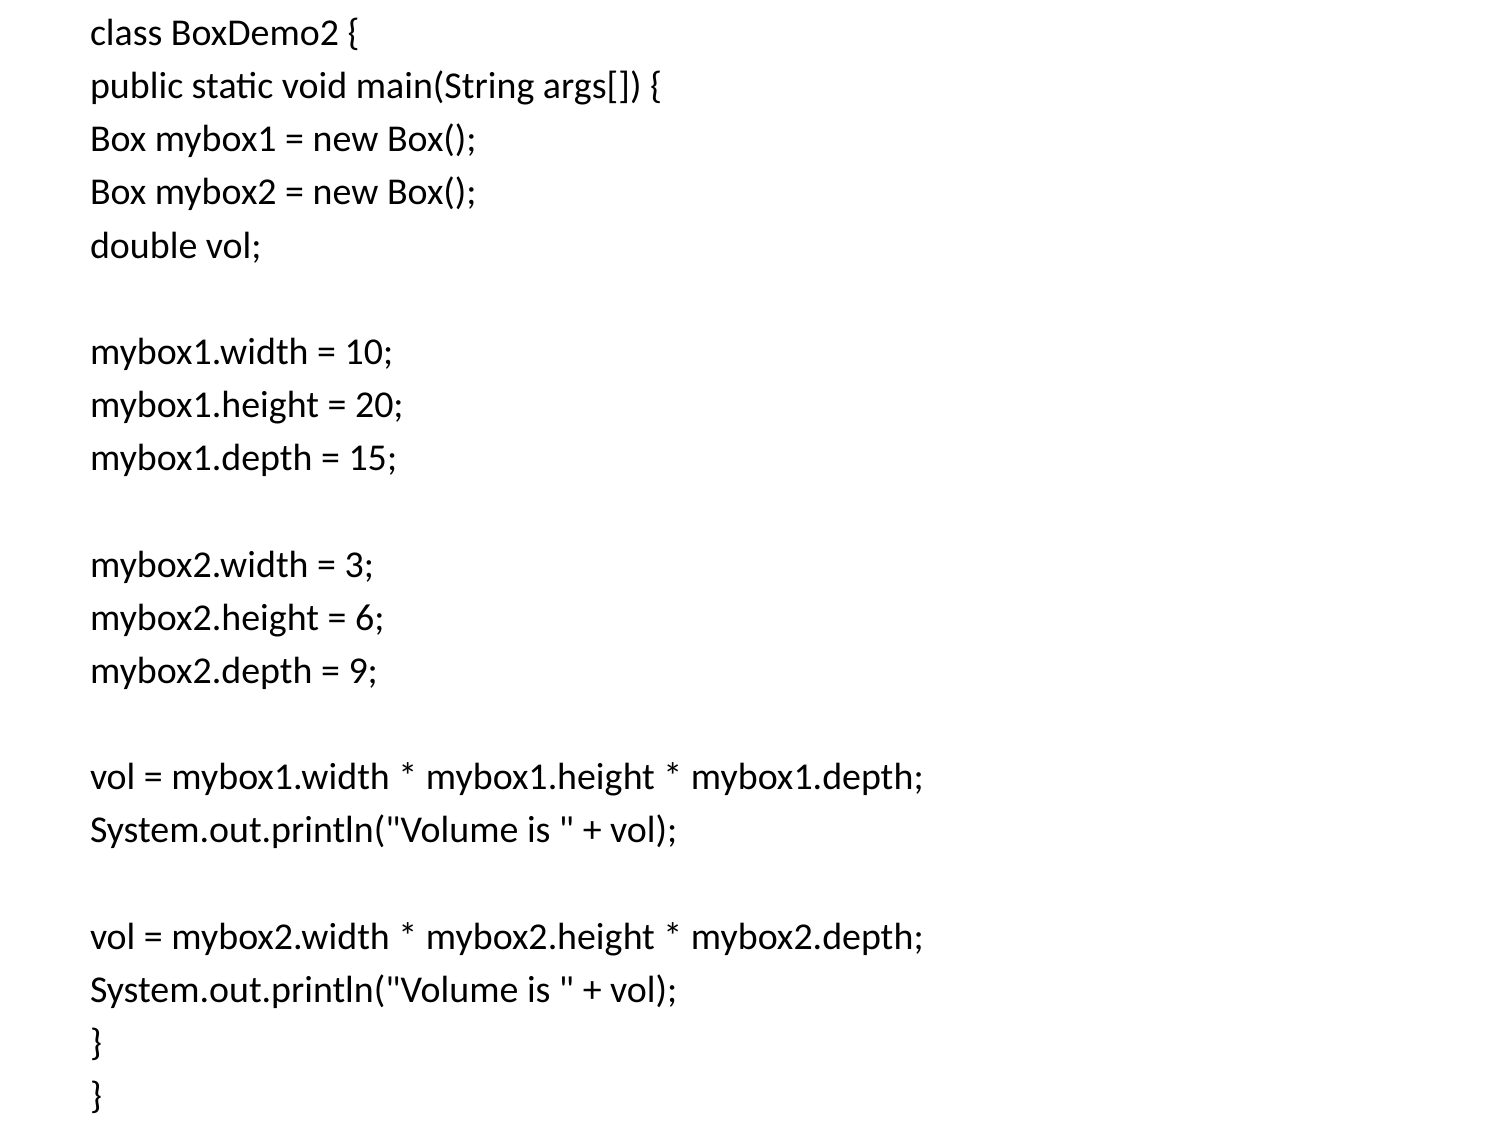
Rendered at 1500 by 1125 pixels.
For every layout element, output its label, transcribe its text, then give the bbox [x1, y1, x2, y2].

list class BoxDemo2 { public static void main(String args[]) { Box mybox1 = new Box(); Box mybox2 = new Box(); double vol; mybox1.width = 10; mybox1.height = 20; mybox1.depth = 15; mybox2.width = 3; mybox2.height = 6; mybox2.depth = 9; vol = mybox1.width * mybox1.height * mybox1.depth; System.out.println("Volume is " + vol); vol = mybox2.width * mybox2.height * mybox2.depth; System.out.println("Volume is " + vol); } } [75, 0, 1425, 1125]
